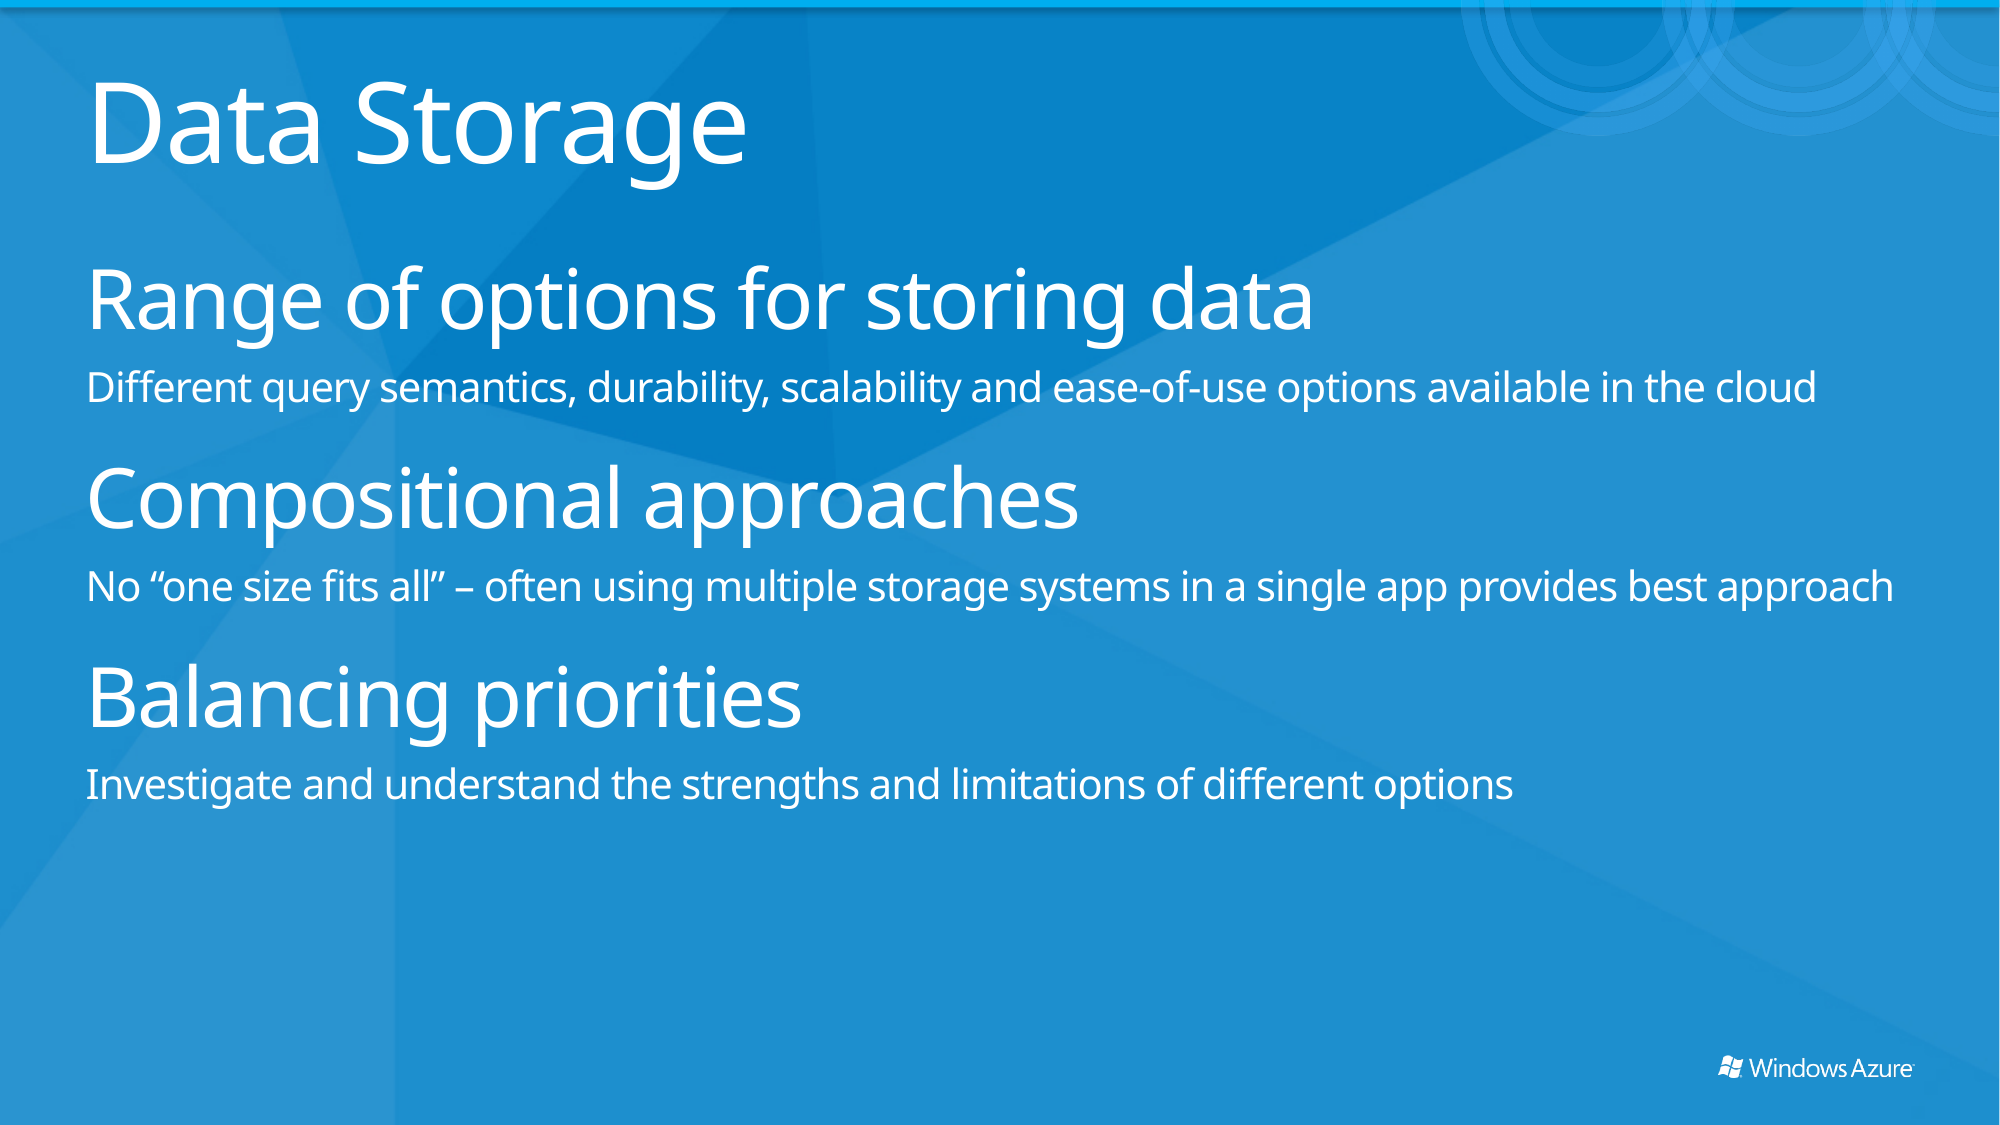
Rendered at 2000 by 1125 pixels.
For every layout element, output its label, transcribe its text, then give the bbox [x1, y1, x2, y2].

title Data Storage [85, 66, 1914, 189]
picture [0, 0, 2000, 1125]
list Range of options for storing data Different query semantics, durability, scalability and ease-of-use options available in the cloud Compositional approaches No “one size fits all” – often using multiple storage systems in a single app provides best approach Balancing priorities Investigate and understand the strengths and limitations of different options [85, 257, 1914, 815]
